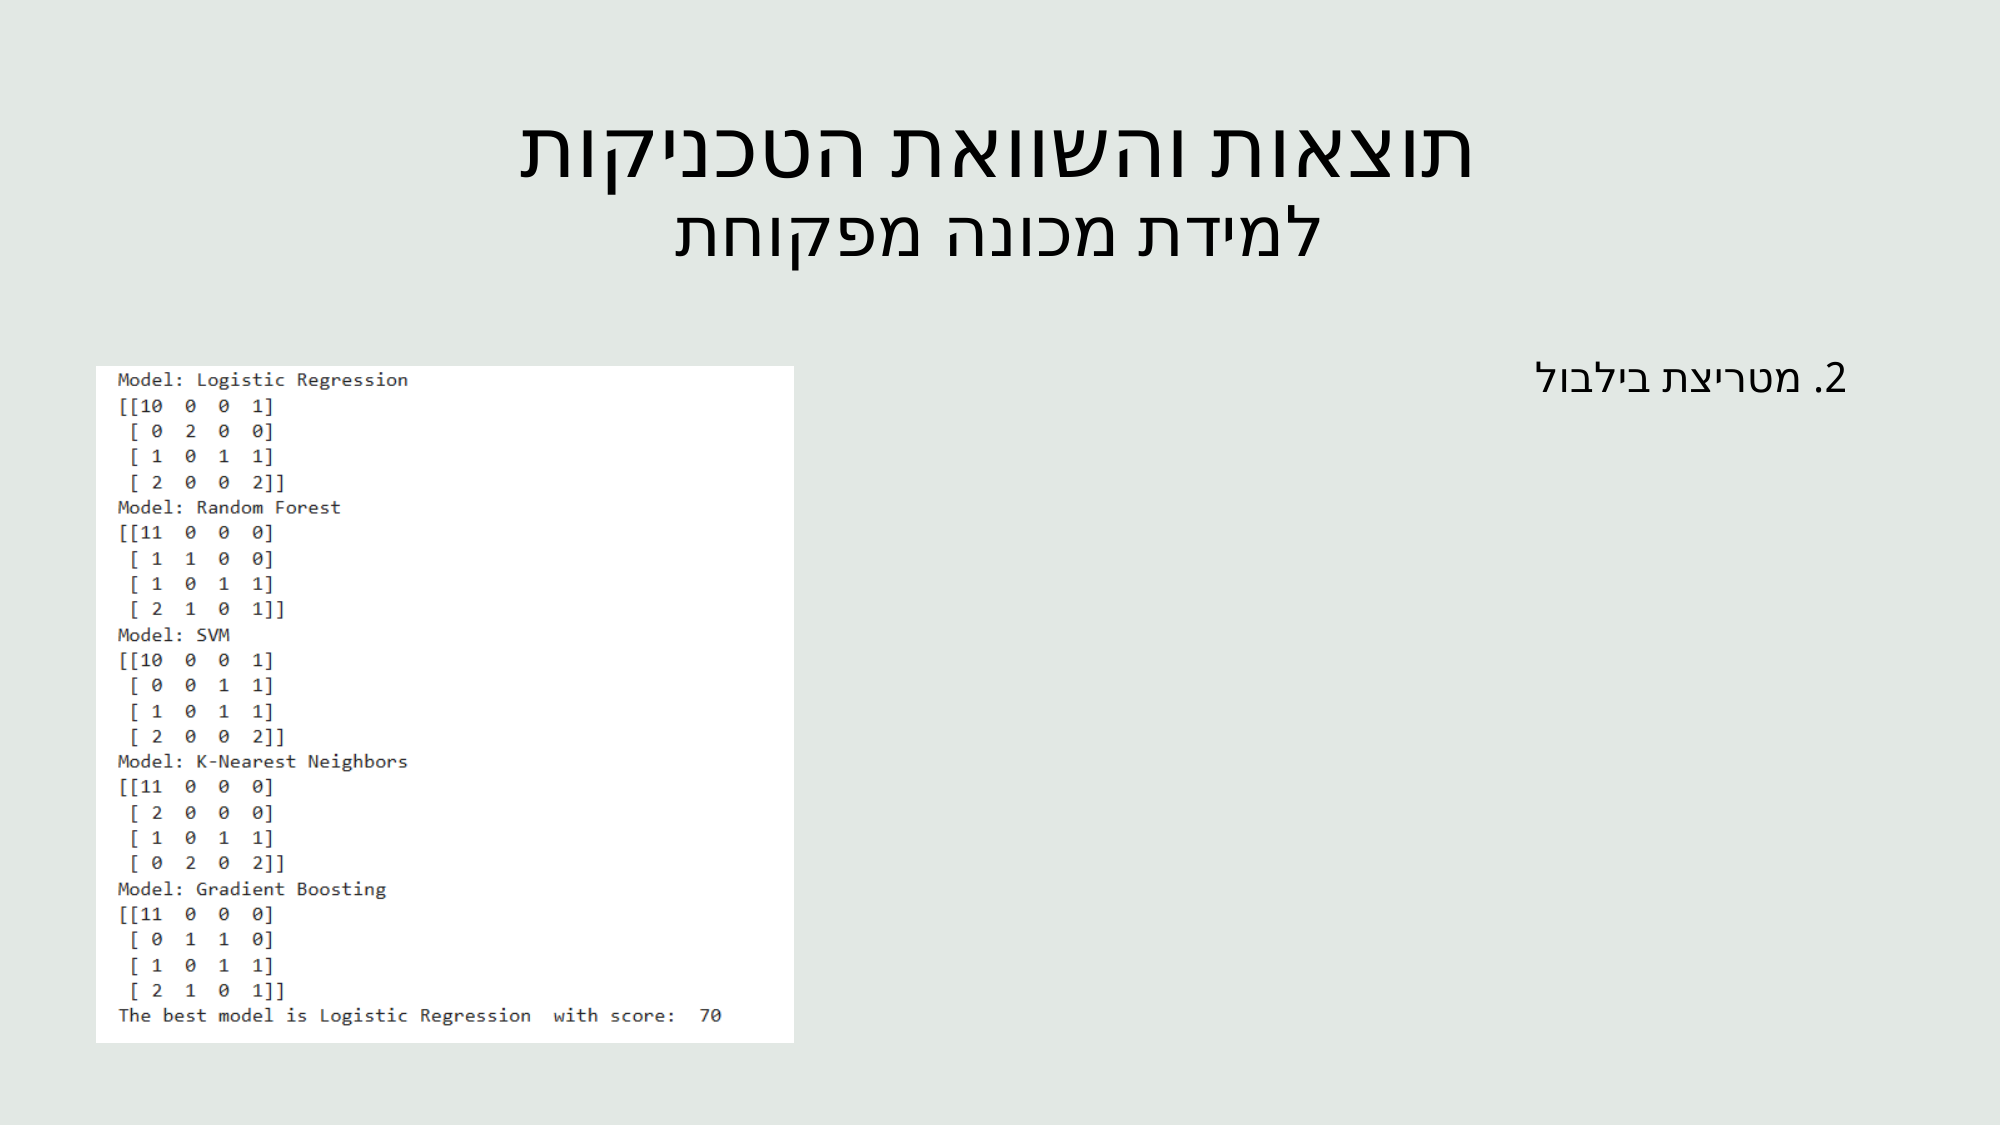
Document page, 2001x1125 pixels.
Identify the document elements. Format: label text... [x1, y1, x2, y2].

title תוצאות והשוואת הטכניקות למידת מכונה מפקוחת [137, 95, 1863, 280]
list 2. מטריצת בילבול [137, 338, 1863, 1014]
picture [96, 366, 794, 1043]
